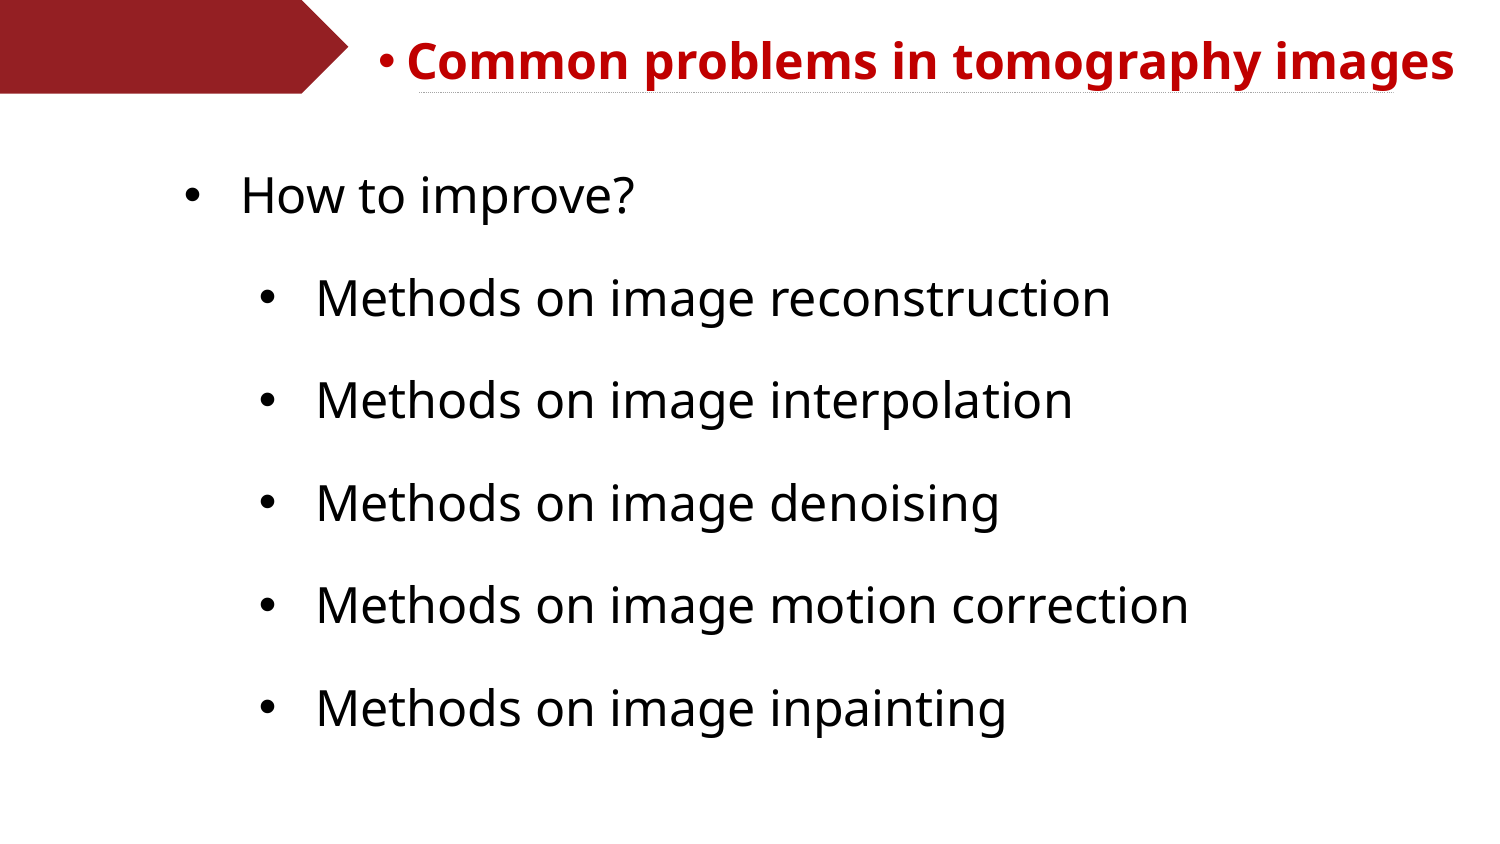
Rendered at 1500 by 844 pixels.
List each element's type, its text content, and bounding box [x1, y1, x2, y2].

text_box How to improve? Methods on image reconstruction Methods on image interpolation Methods on image denoising Methods on image motion correction Methods on image inpainting [94, 126, 1424, 844]
list Common problems in tomography images [348, 28, 1486, 100]
